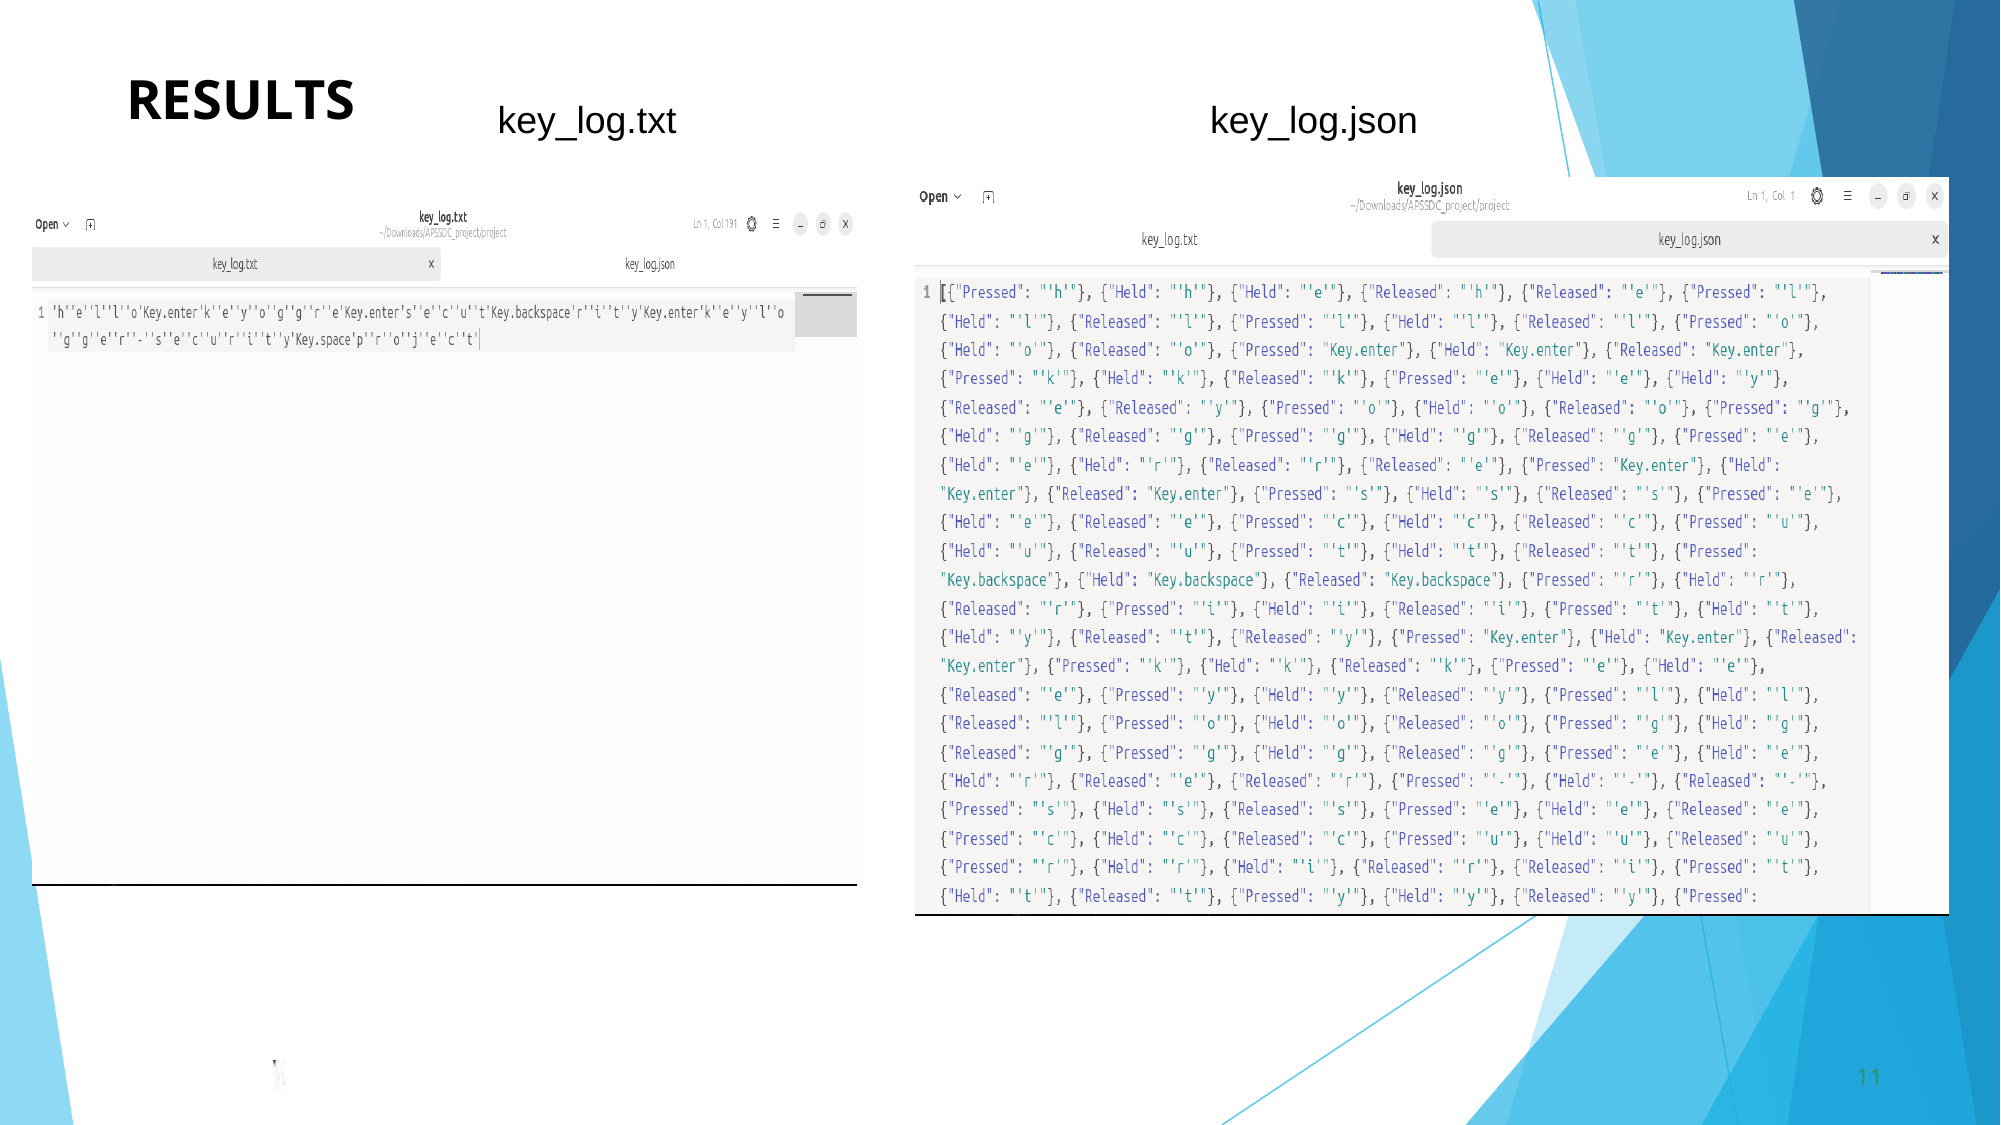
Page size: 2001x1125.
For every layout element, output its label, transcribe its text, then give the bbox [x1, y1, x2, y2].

text_box 11 [1849, 1061, 1888, 1095]
picture [32, 206, 857, 886]
text_box key_log.txt key_log.json [472, 88, 1585, 146]
picture [915, 176, 1949, 916]
picture [273, 1060, 287, 1091]
title RESULTS [123, 63, 739, 206]
